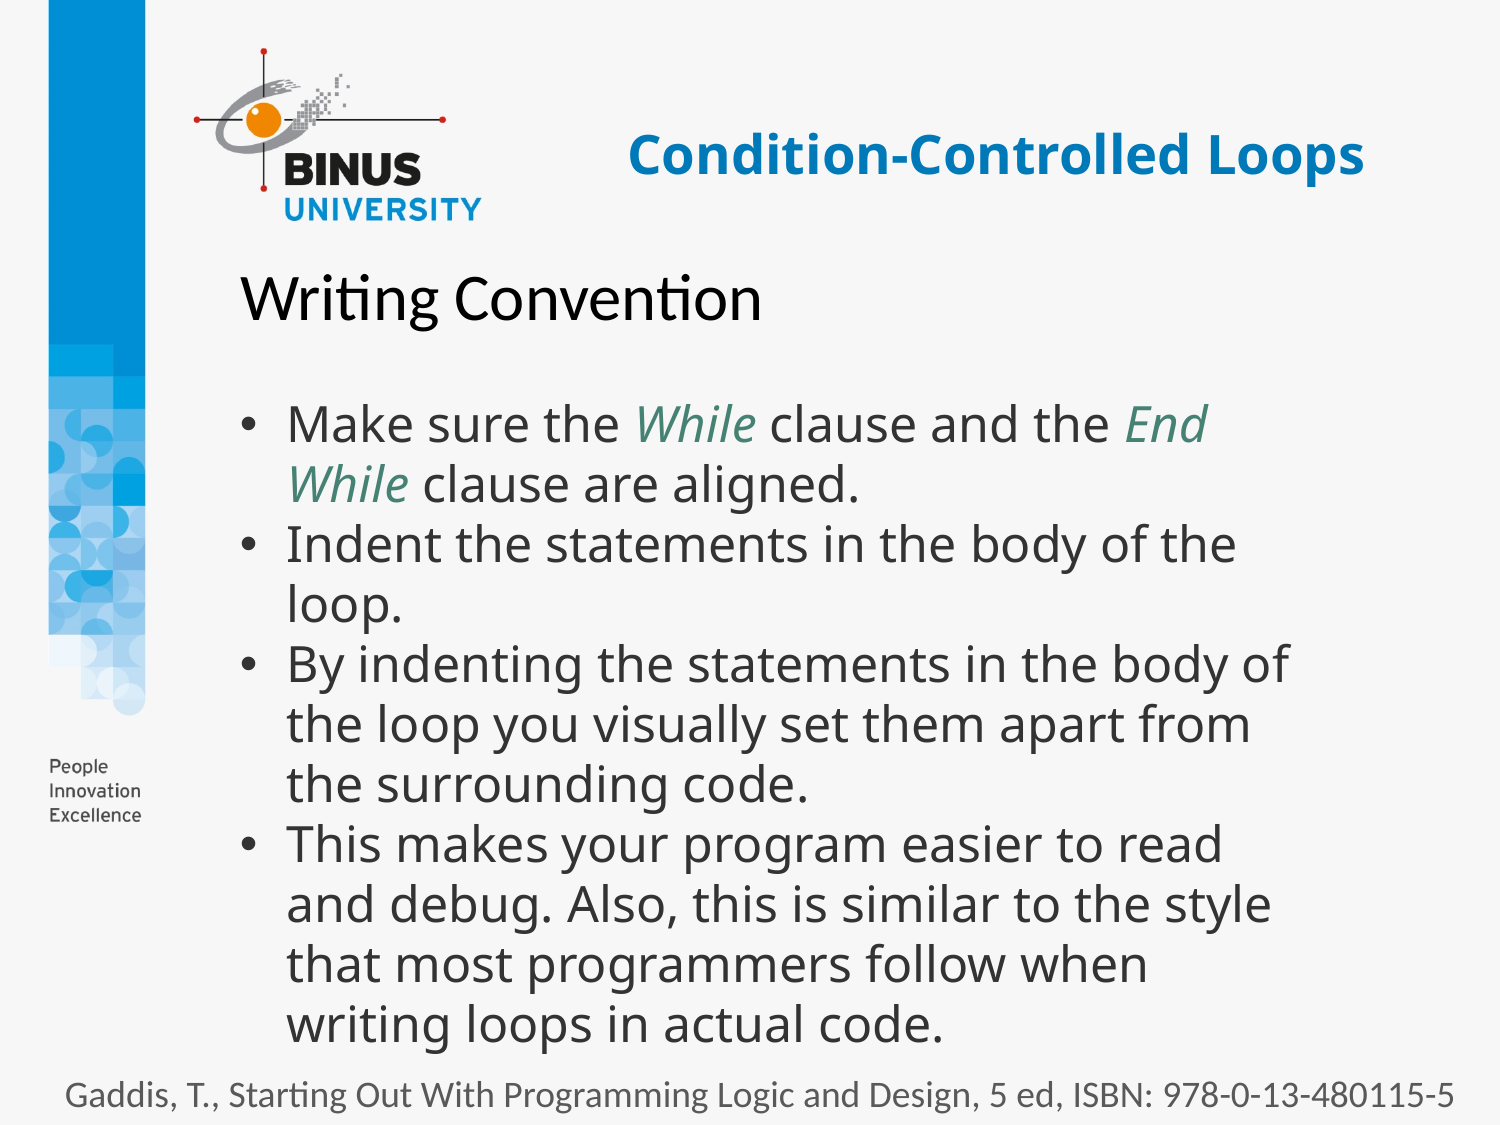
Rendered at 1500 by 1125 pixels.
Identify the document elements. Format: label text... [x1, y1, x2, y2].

text_box Writing Convention [224, 246, 1338, 385]
text_box Make sure the While clause and the End While clause are aligned. Indent the statements in the body of the loop. By indenting the statements in the body of the loop you visually set them apart from the surrounding code. This makes your program easier to read and debug. Also, this is similar to the style that most programmers follow when writing loops in actual code. [224, 385, 1338, 1061]
picture [0, 0, 1500, 845]
title Condition-Controlled Loops [612, 87, 1438, 218]
text_box Gaddis, T., Starting Out With Programming Logic and Design, 5 ed, ISBN: 978-0-13-480115-5 [50, 1062, 1500, 1125]
